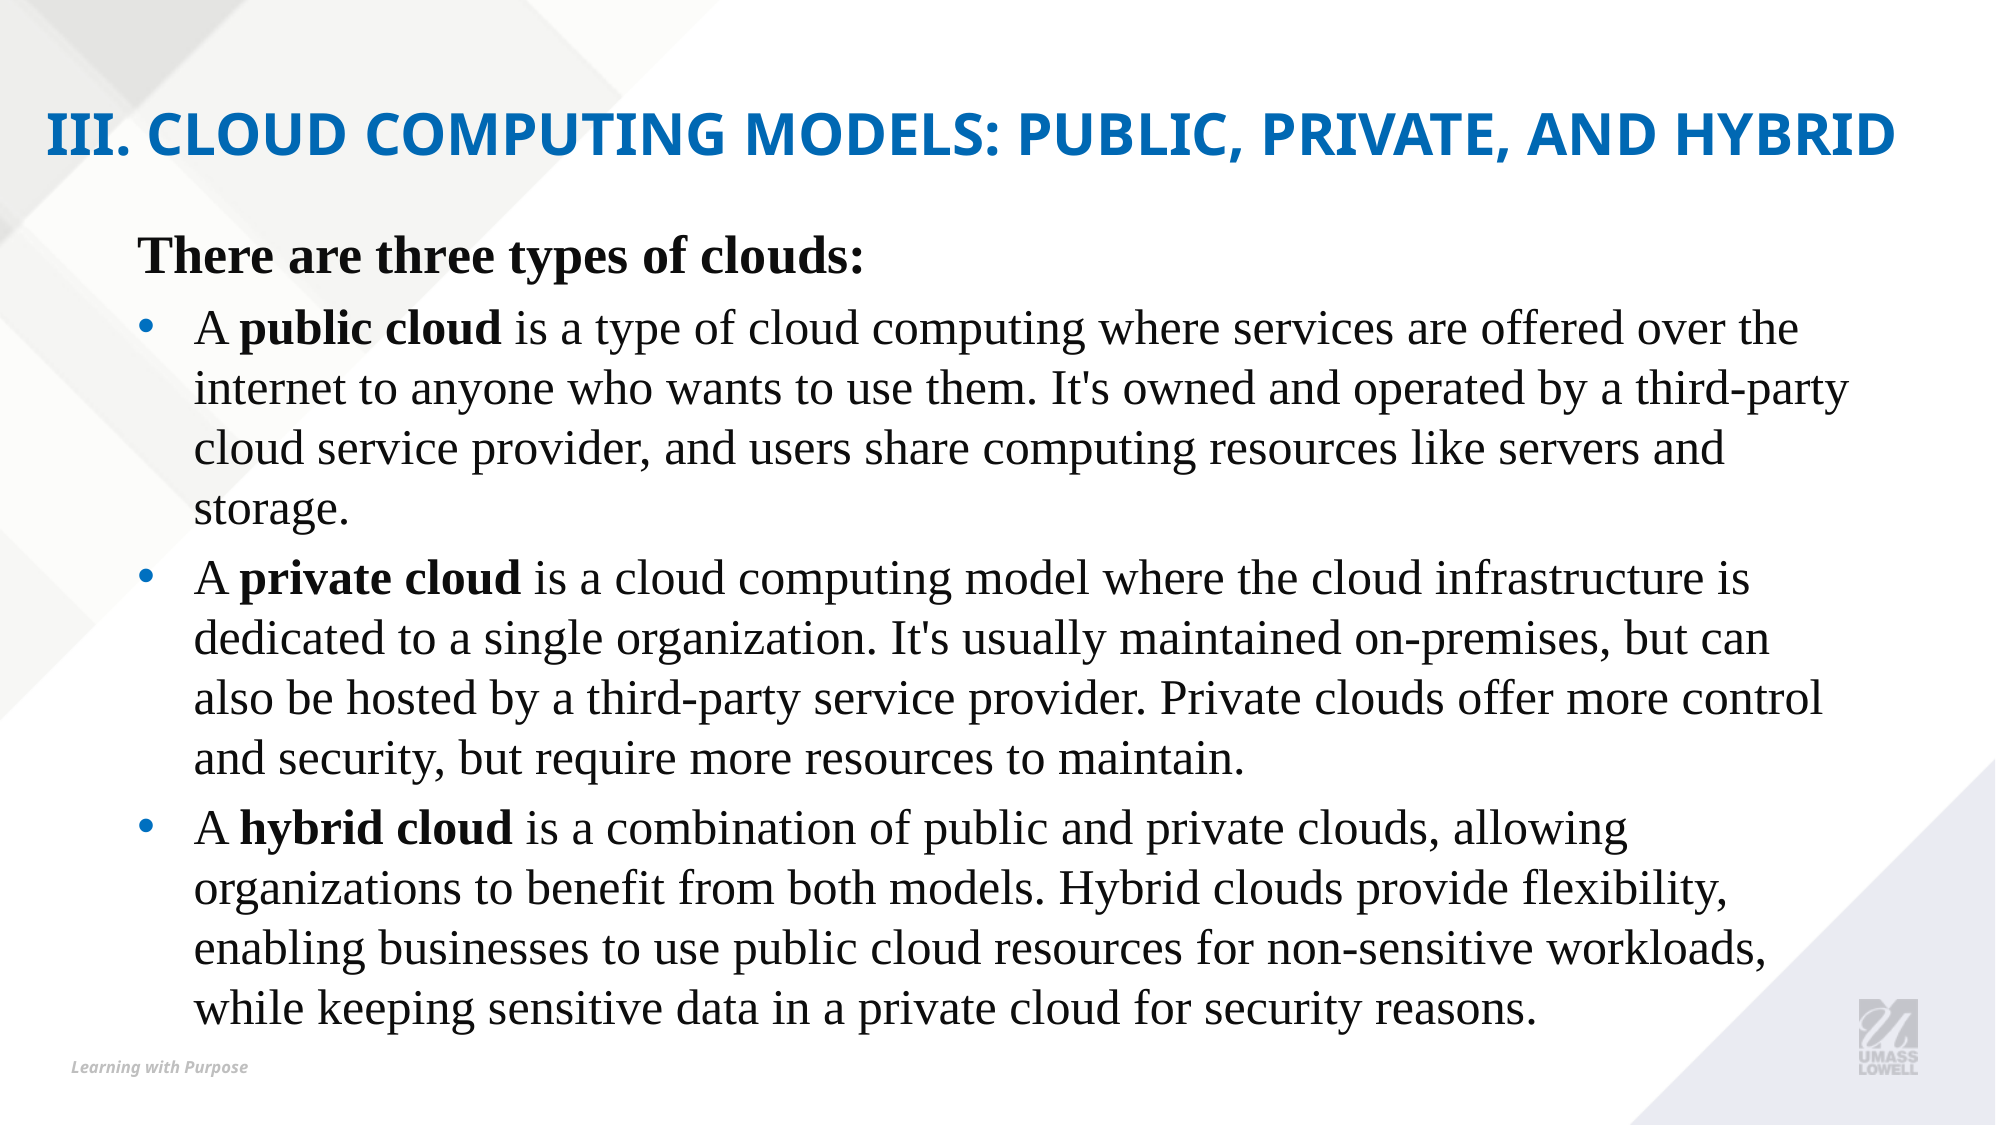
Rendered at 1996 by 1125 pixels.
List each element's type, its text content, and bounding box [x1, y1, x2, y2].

picture [0, 0, 1996, 1125]
list There are three types of clouds: A public cloud is a type of cloud computing where services are offered over the internet to anyone who wants to use them. It's owned and operated by a third-party cloud service provider, and users share computing resources like servers and storage. A private cloud is a cloud computing model where the cloud infrastructure is dedicated to a single organization. It's usually maintained on-premises, but can also be hosted by a third-party service provider. Private clouds offer more control and security, but require more resources to maintain. A hybrid cloud is a combination of public and private clouds, allowing organizations to benefit from both models. Hybrid clouds provide flexibility, enabling businesses to use public cloud resources for non-sensitive workloads, while keeping sensitive data in a private cloud for security reasons. [122, 212, 1873, 913]
title III. Cloud Computing Models: Public, private, and hybrid [10, 37, 1936, 175]
